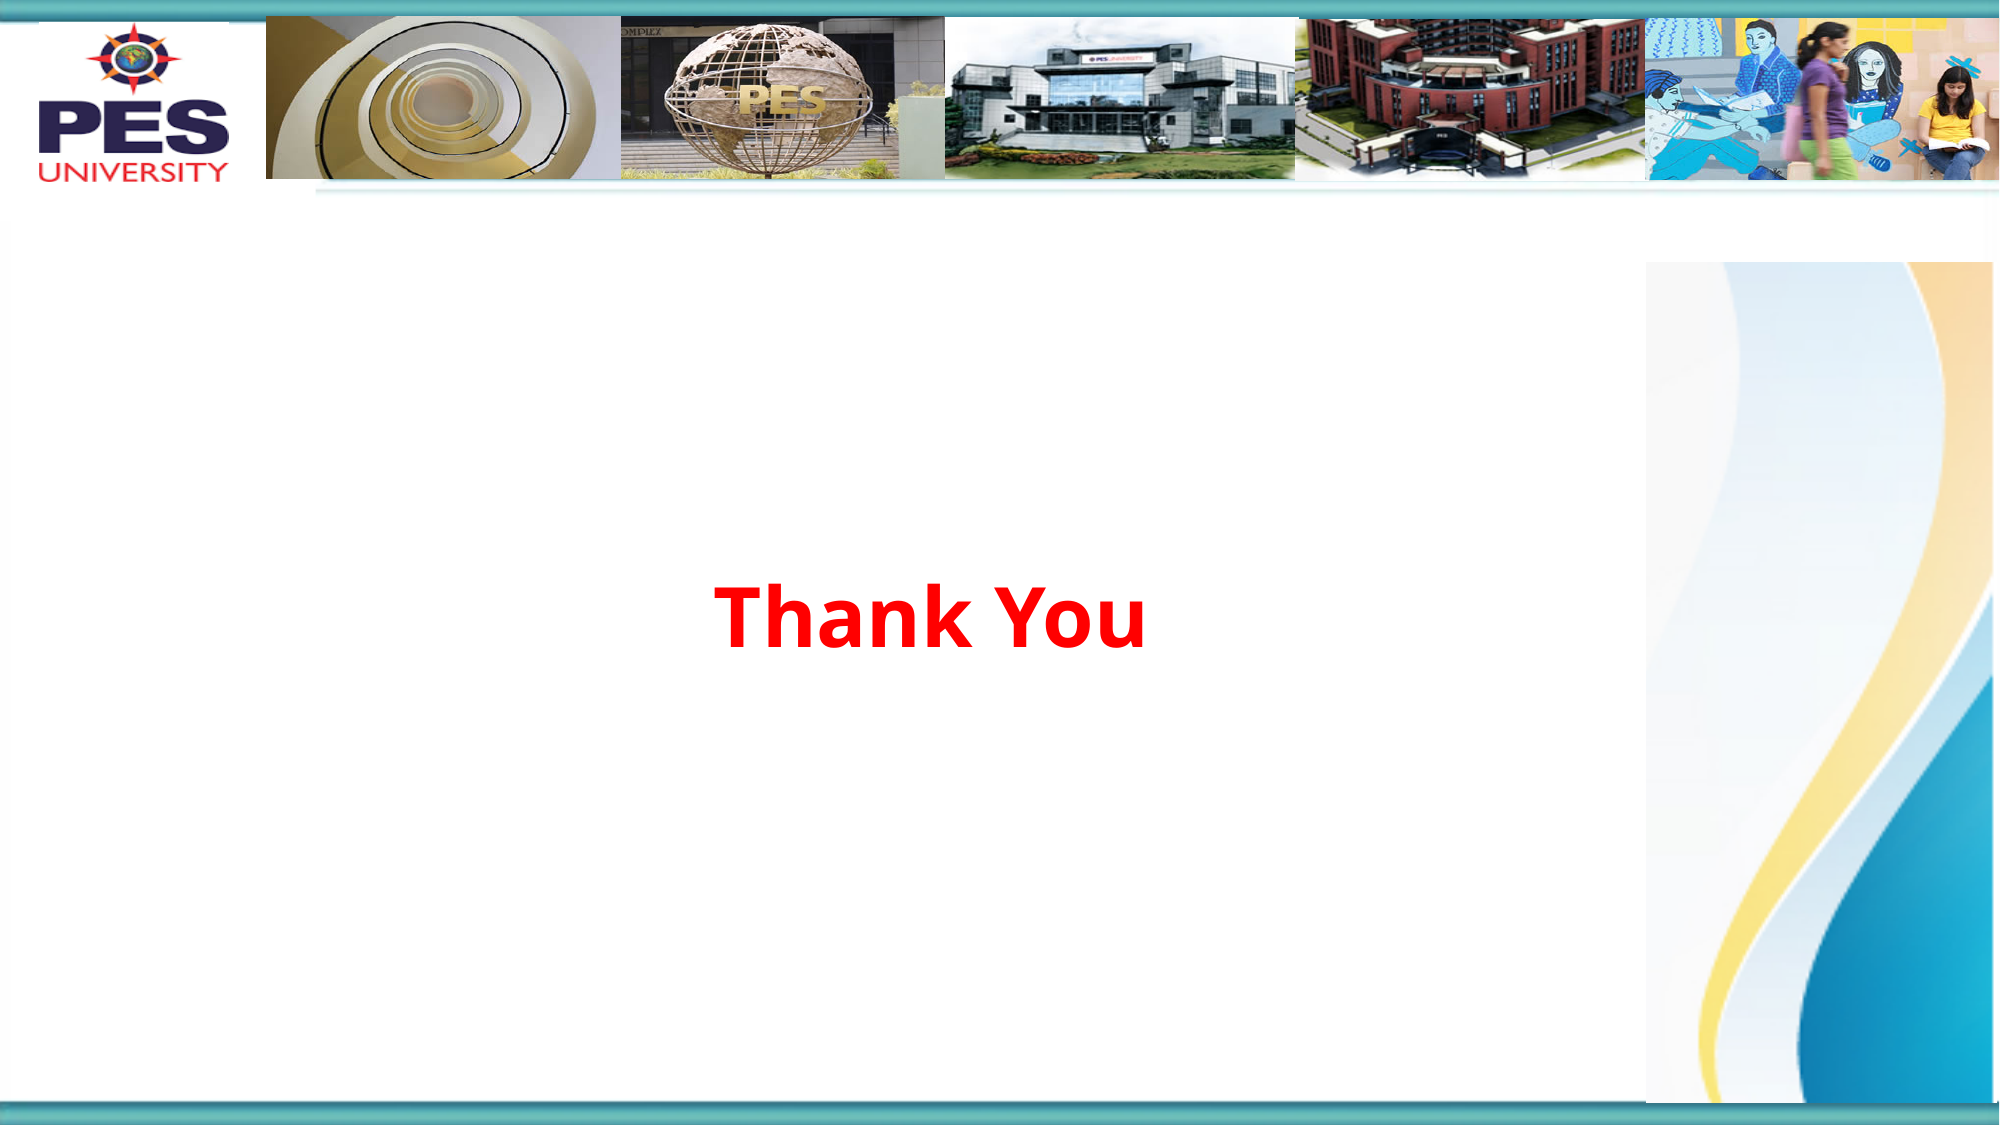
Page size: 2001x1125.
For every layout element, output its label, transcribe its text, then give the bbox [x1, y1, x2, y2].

picture [0, 0, 2000, 1125]
text_box Thank You [692, 556, 1171, 673]
